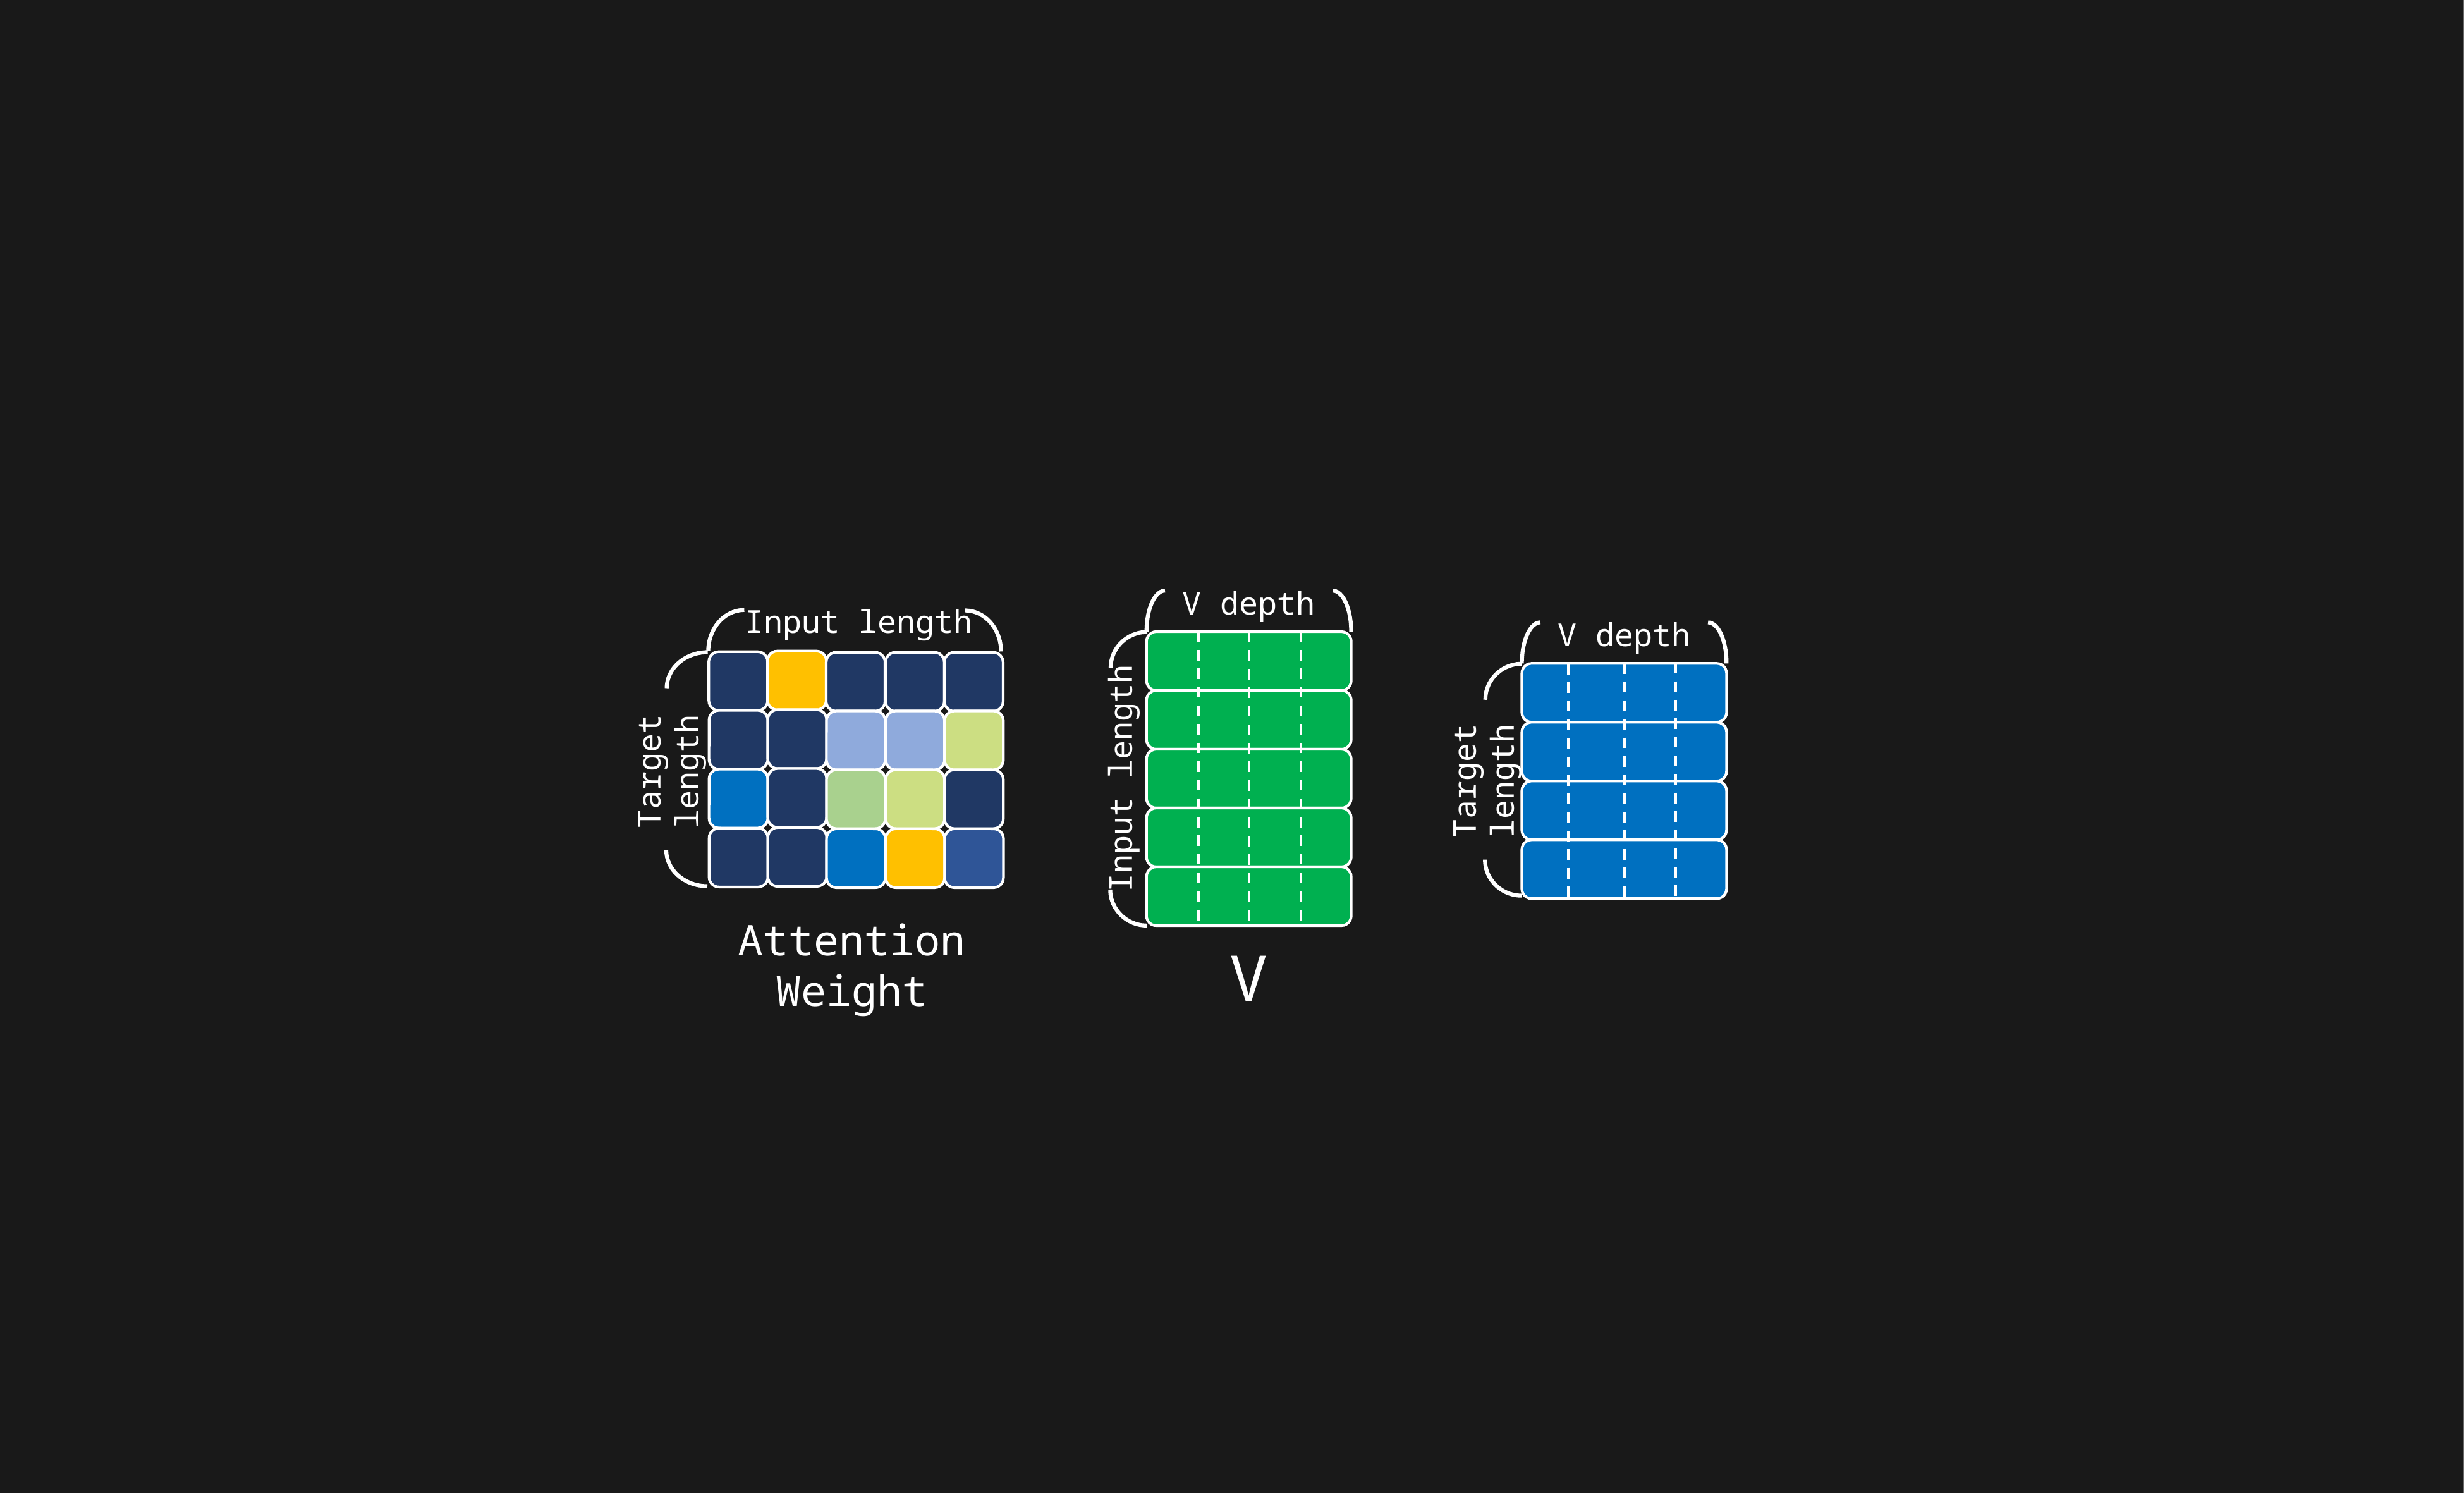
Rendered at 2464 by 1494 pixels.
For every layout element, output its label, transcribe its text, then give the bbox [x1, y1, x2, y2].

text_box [637, 591, 1004, 903]
text_box Attention Weight [712, 926, 991, 1002]
text_box V [1211, 938, 1287, 1015]
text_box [1093, 572, 1351, 926]
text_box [1456, 604, 1727, 912]
